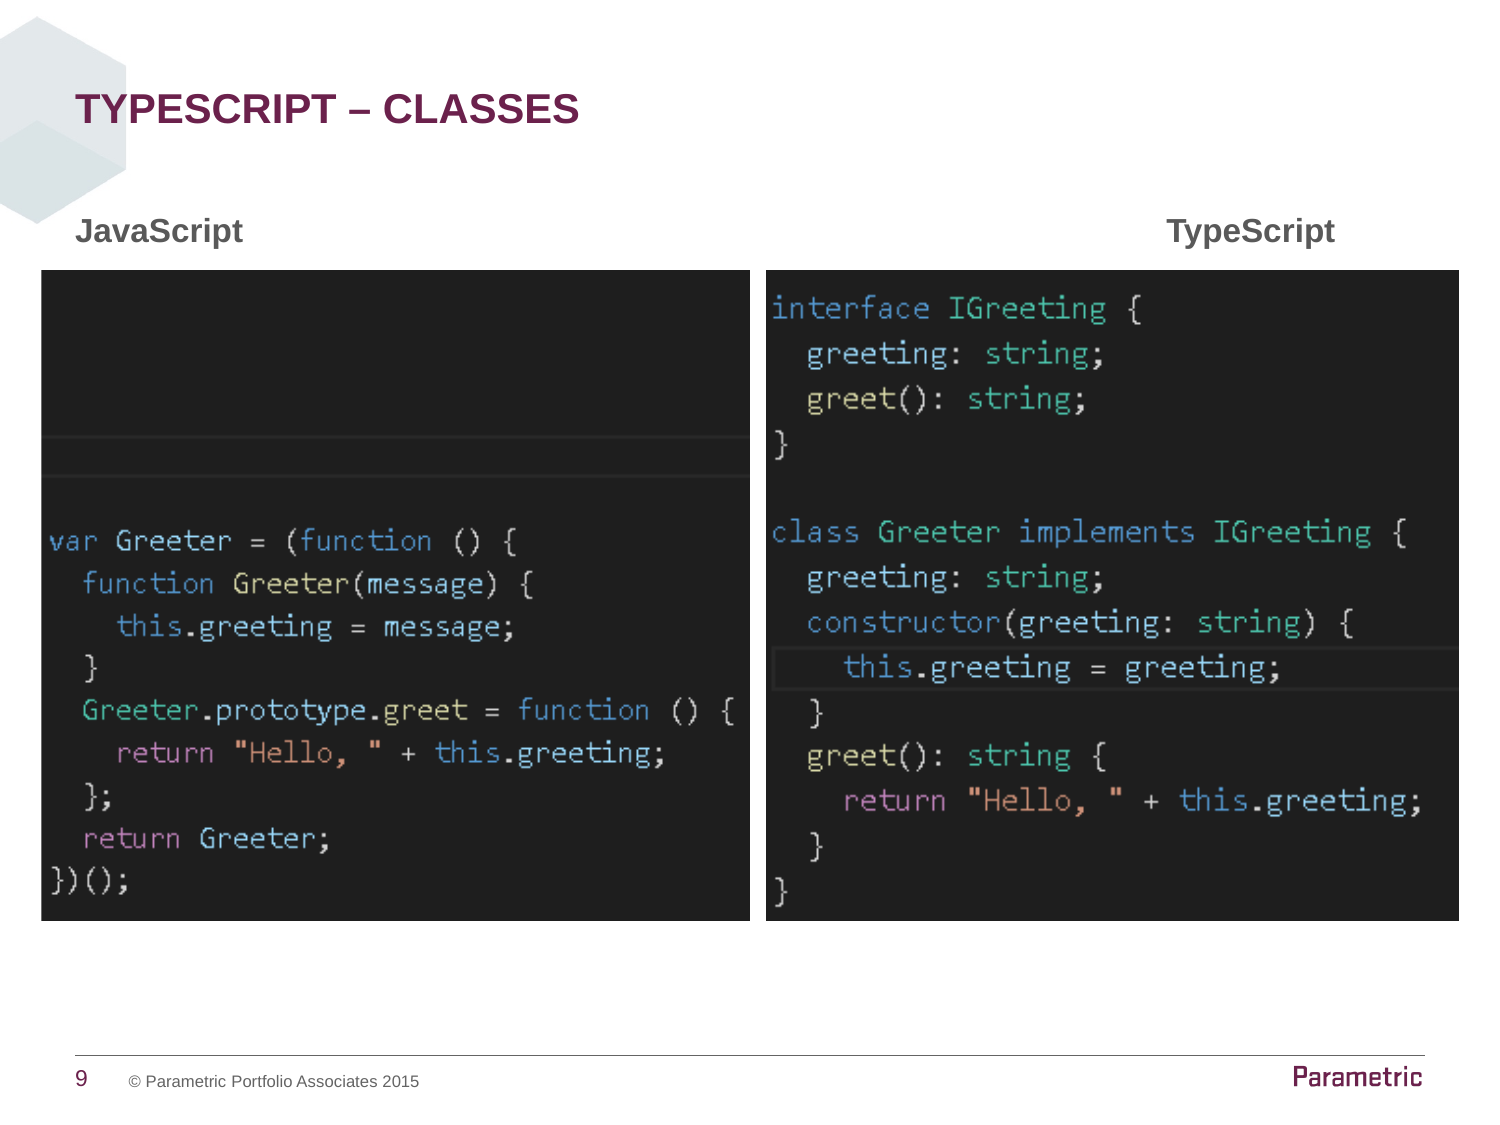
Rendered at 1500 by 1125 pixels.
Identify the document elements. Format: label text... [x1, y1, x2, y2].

text_box TypeScript [1166, 208, 1425, 268]
title TypeScript – Classes [75, 14, 1425, 132]
picture [0, 16, 1460, 922]
picture [1293, 1065, 1422, 1087]
list JavaScript [75, 208, 334, 268]
